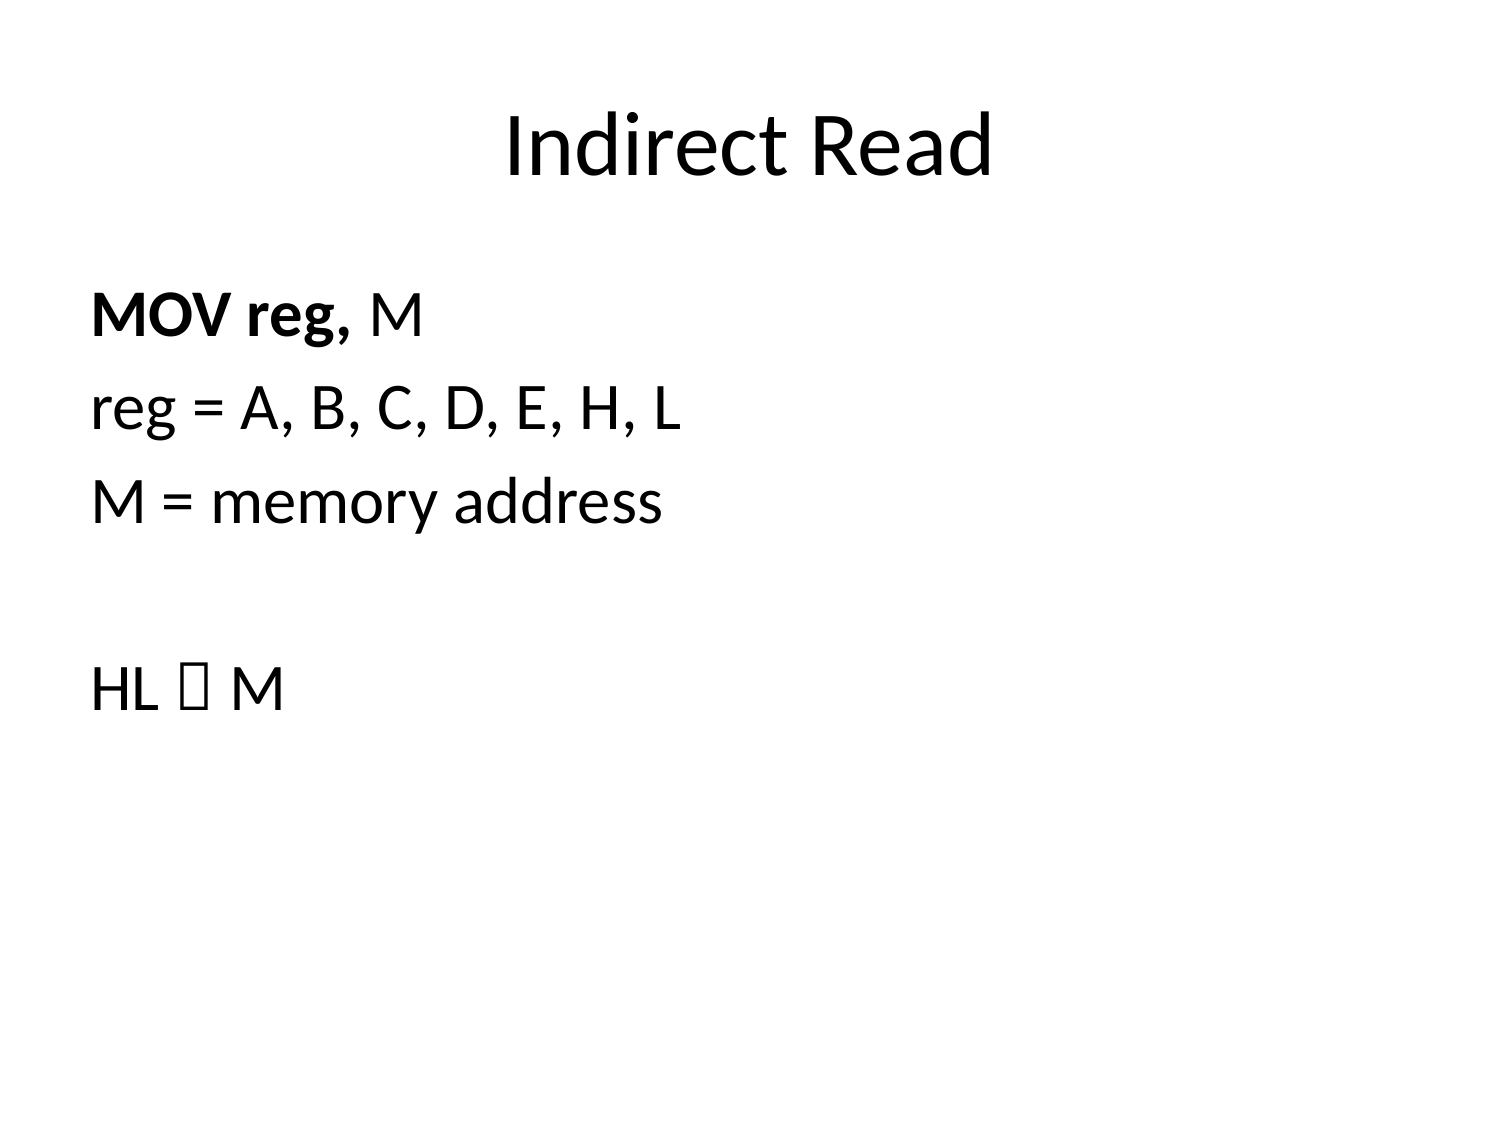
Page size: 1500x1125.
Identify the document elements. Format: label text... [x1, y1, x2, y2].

list MOV reg, M reg = A, B, C, D, E, H, L M = memory address HL  M [75, 262, 1425, 1005]
title Indirect Read [75, 45, 1425, 233]
